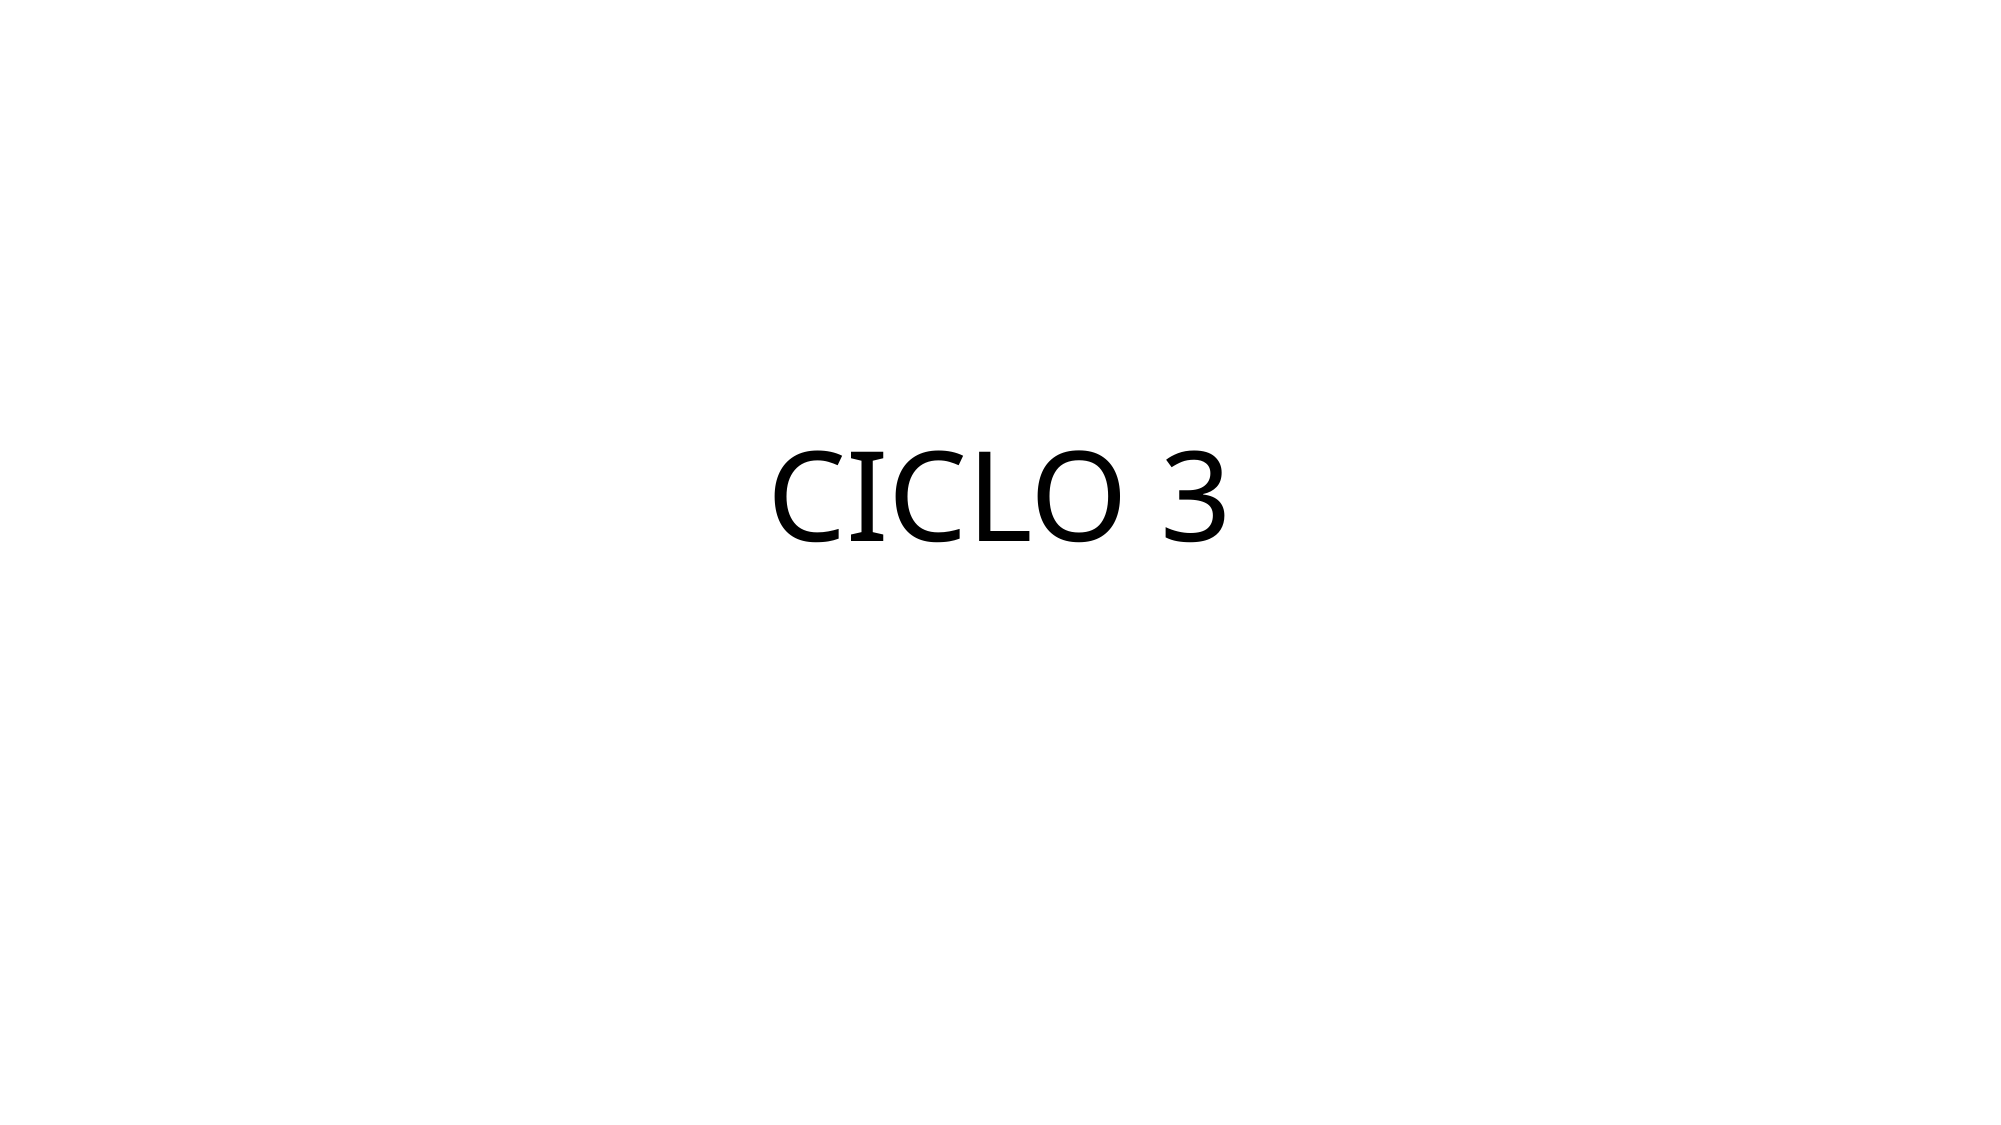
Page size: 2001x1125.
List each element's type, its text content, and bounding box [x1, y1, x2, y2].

title CICLO 3 [249, 184, 1750, 576]
